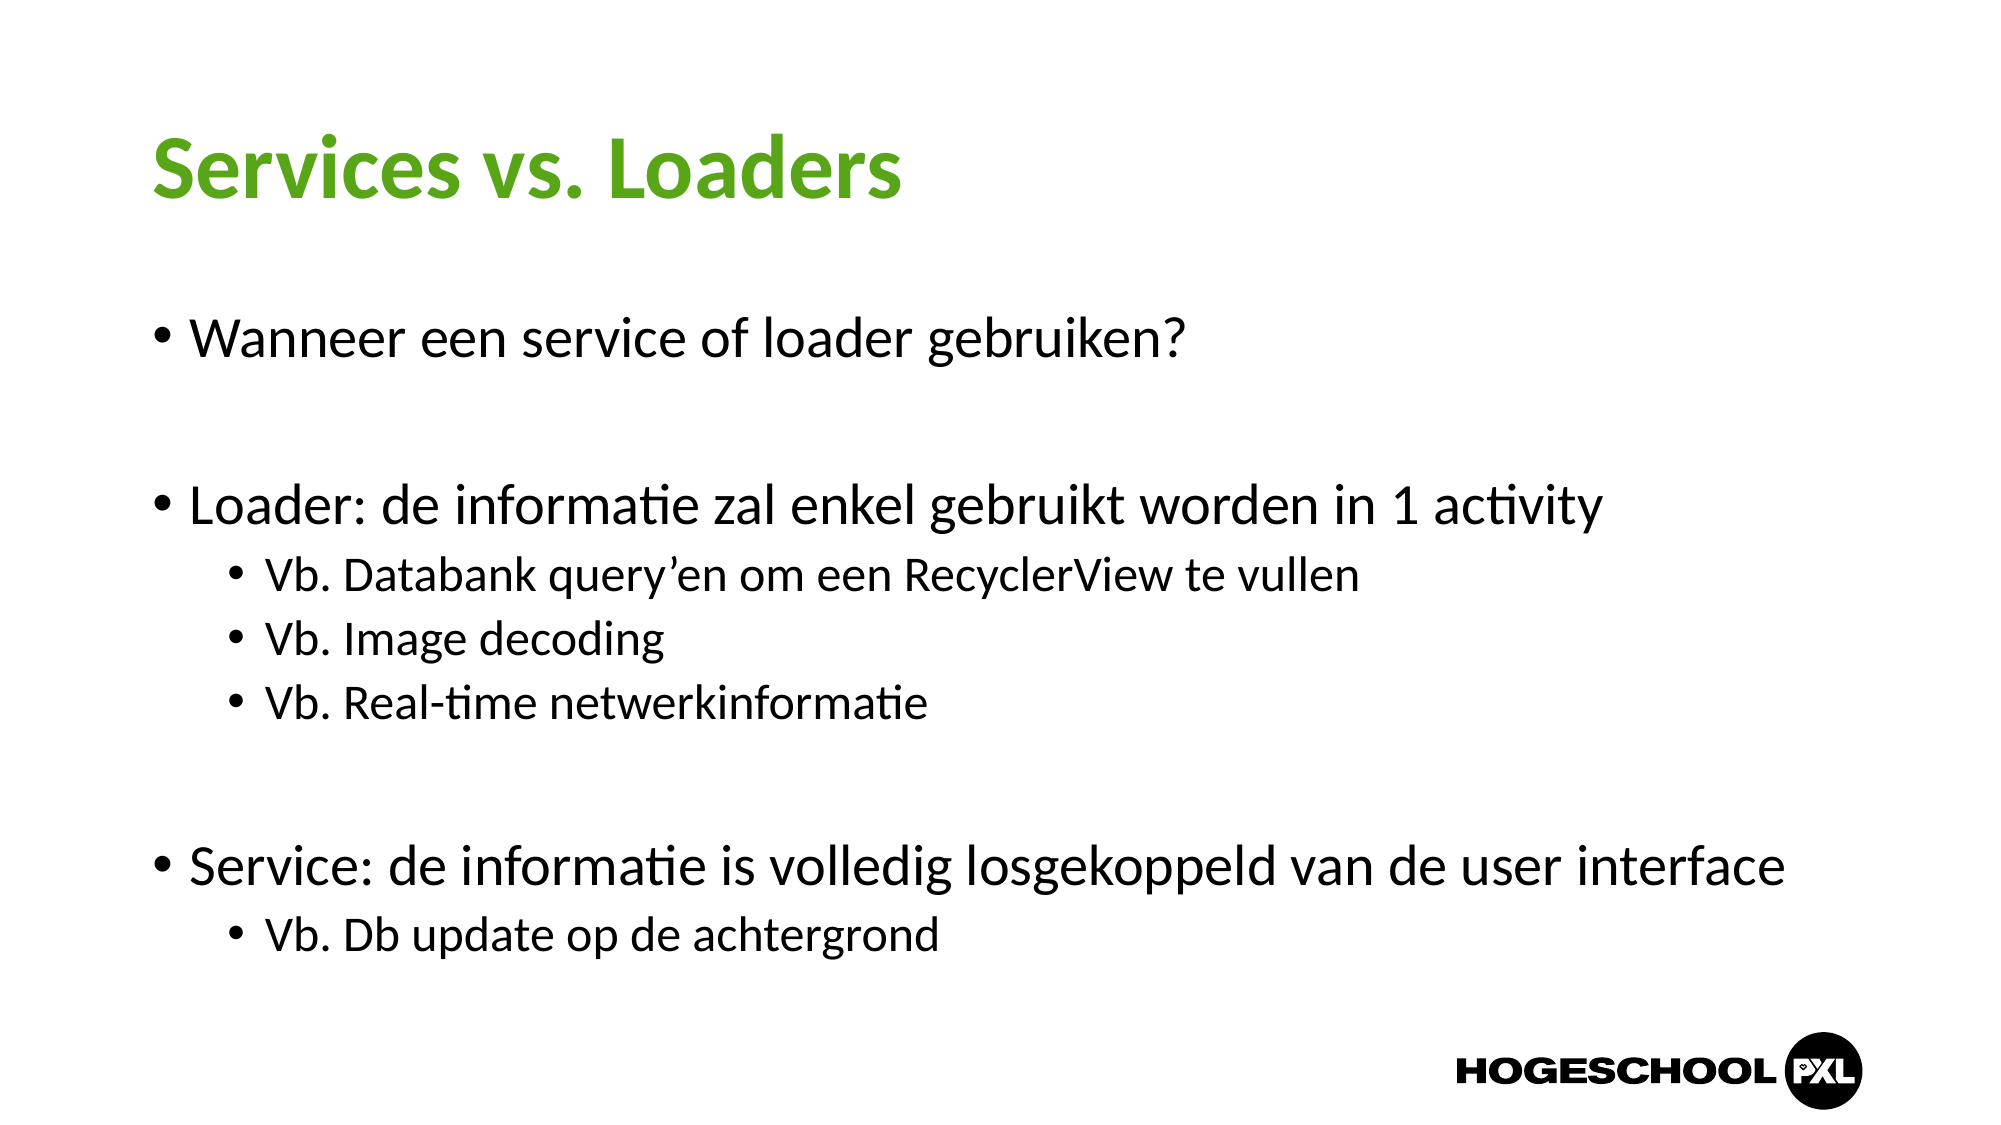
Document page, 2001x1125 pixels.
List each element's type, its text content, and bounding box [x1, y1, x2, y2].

list Wanneer een service of loader gebruiken? Loader: de informatie zal enkel gebruikt worden in 1 activity Vb. Databank query’en om een RecyclerView te vullen Vb. Image decoding Vb. Real-time netwerkinformatie Service: de informatie is volledig losgekoppeld van de user interface Vb. Db update op de achtergrond [137, 299, 1863, 1014]
title Services vs. Loaders [137, 59, 1863, 278]
